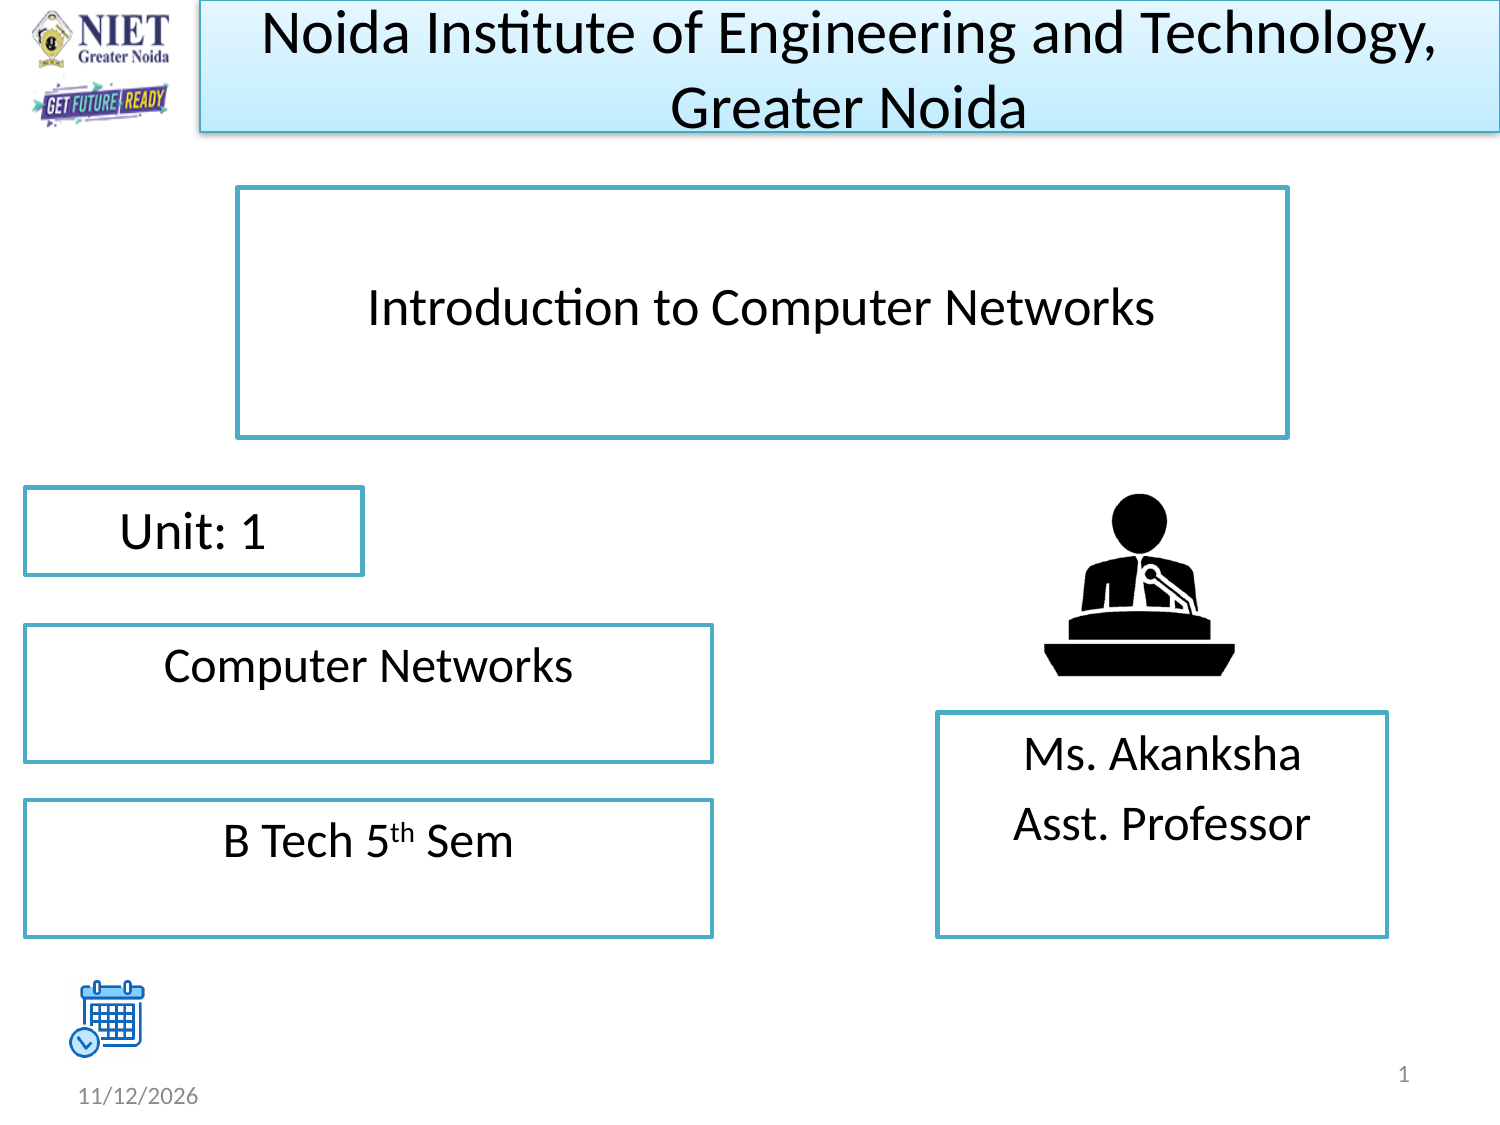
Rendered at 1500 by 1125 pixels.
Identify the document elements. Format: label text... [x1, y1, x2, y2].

slide_number 1 [1074, 1042, 1425, 1103]
picture [0, 0, 200, 138]
subtitle Introduction to Computer Networks [235, 185, 1290, 440]
text_box Computer Networks [23, 623, 714, 764]
picture [1012, 462, 1263, 713]
picture [62, 974, 151, 1063]
text_box B Tech 5th Sem [23, 798, 714, 939]
text_box Ms. Akanksha Asst. Professor [935, 710, 1389, 939]
title Noida Institute of Engineering and Technology, Greater Noida [201, 0, 1500, 133]
text_box Unit: 1 [23, 485, 365, 577]
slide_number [62, 1065, 413, 1125]
